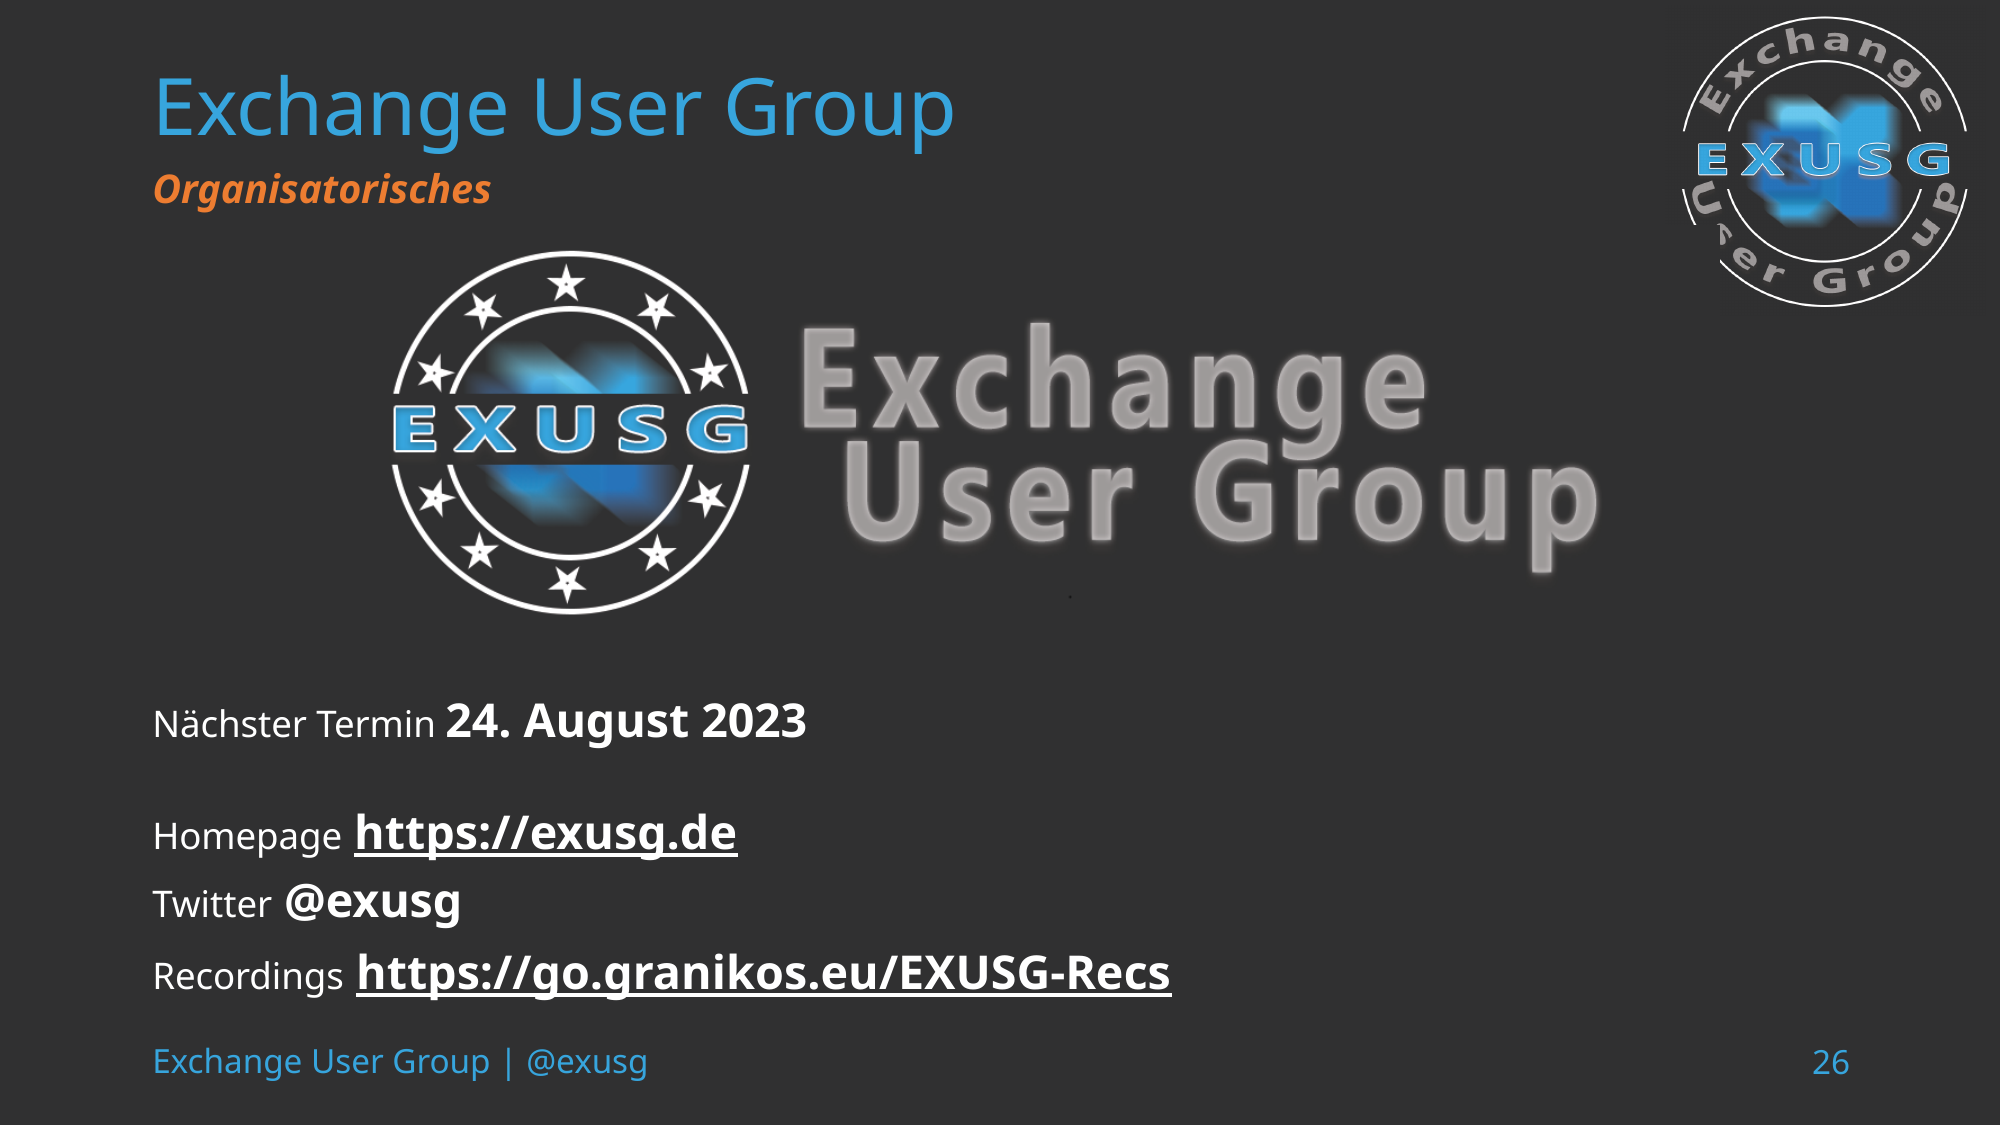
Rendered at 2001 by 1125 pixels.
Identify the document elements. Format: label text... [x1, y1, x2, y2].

picture [280, 5, 1986, 637]
list Nächster Termin 24. August 2023 Homepage https://exusg.de Twitter @exusg Recordings https://go.granikos.eu/EXUSG-Recs [137, 249, 1863, 1014]
title Exchange User Group [137, 59, 1666, 161]
list Organisatorisches [137, 162, 1584, 224]
